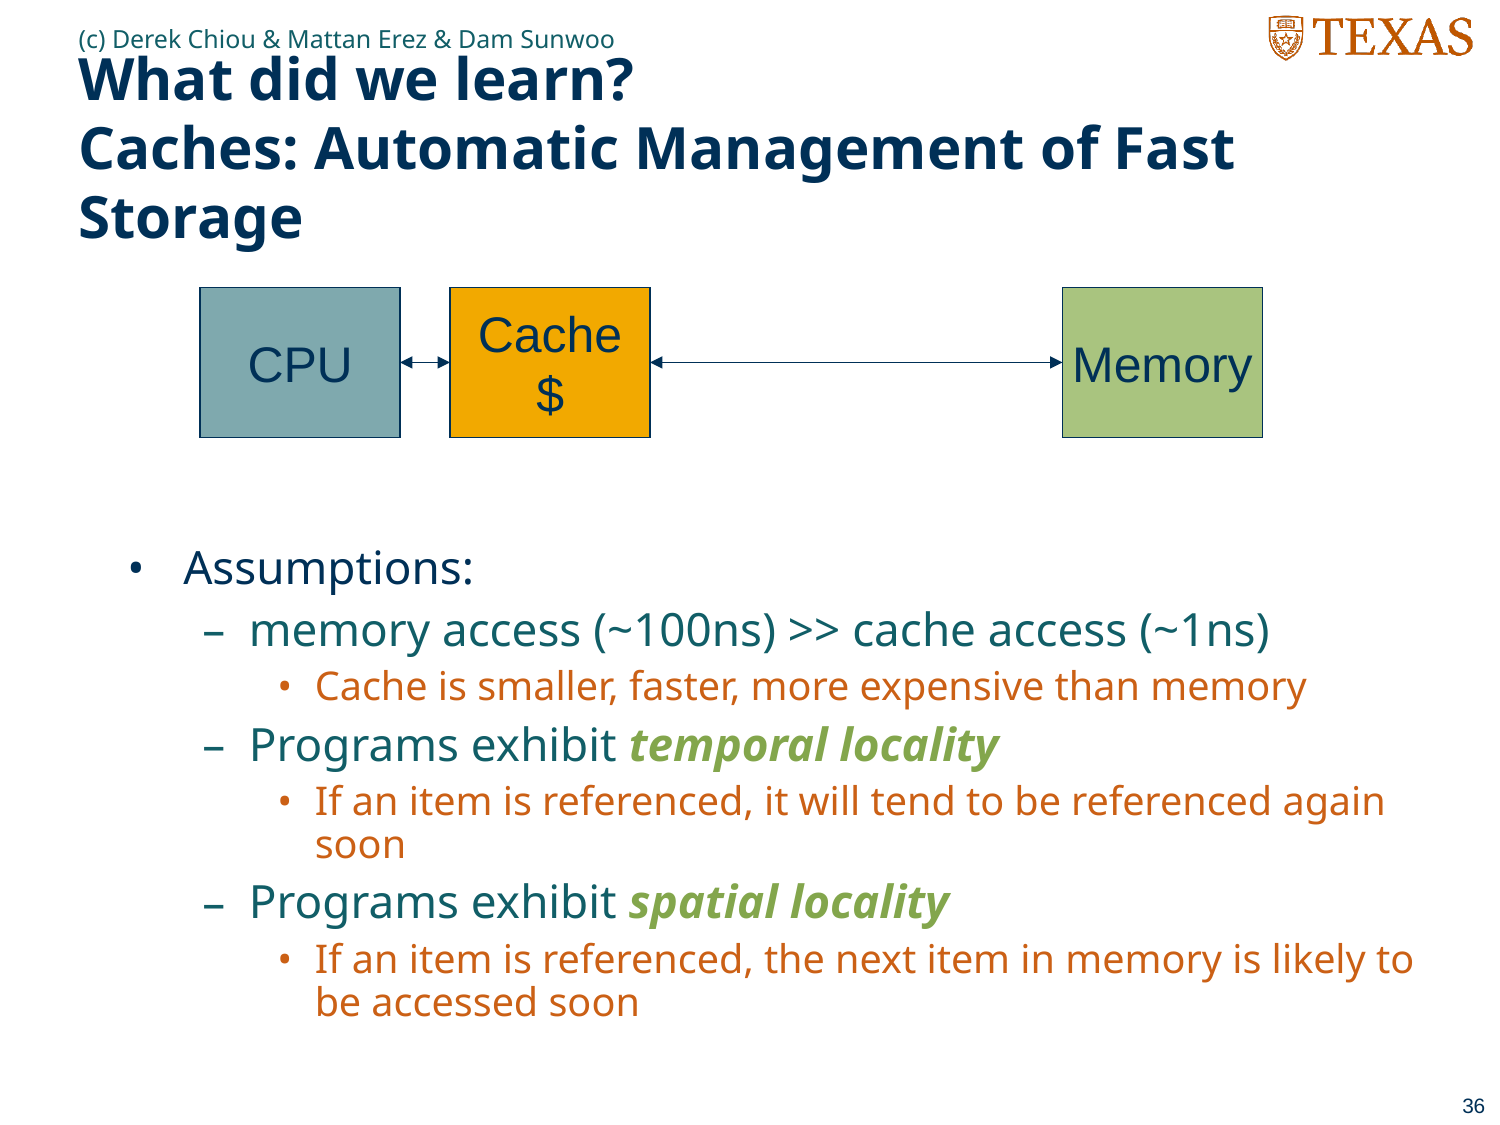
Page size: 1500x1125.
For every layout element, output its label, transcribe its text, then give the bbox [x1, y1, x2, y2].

text_box Memory [1062, 287, 1263, 438]
title What did we learn? Caches: Automatic Management of Fast Storage [63, 75, 1475, 223]
text_box 36 [1149, 1085, 1500, 1125]
picture [1268, 12, 1474, 63]
text_box CPU [200, 287, 400, 438]
footer (c) Derek Chiou & Mattan Erez & Dam Sunwoo [63, 3, 914, 73]
list Assumptions: memory access (~100ns) >> cache access (~1ns) Cache is smaller, faster, more expensive than memory Programs exhibit temporal locality If an item is referenced, it will tend to be referenced again soon Programs exhibit spatial locality If an item is referenced, the next item in memory is likely to be accessed soon [112, 537, 1450, 1063]
text_box Cache $ [450, 287, 650, 438]
